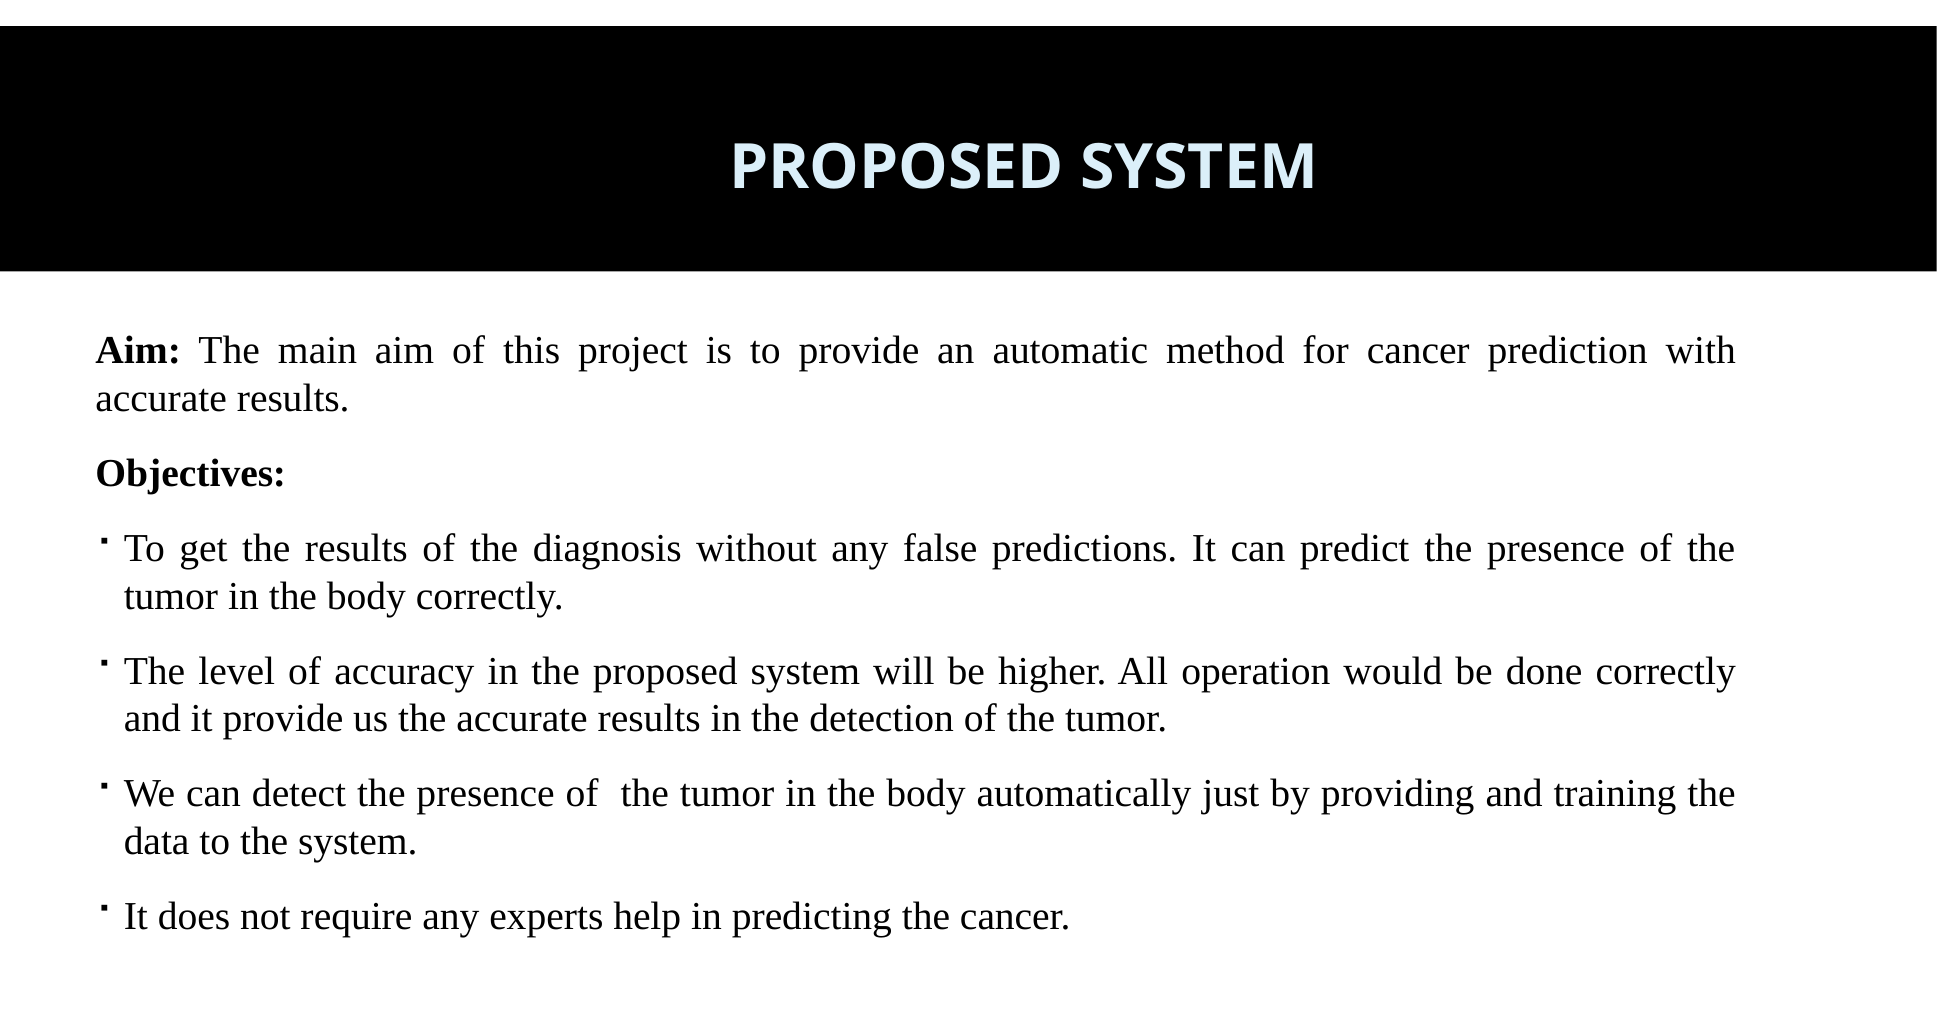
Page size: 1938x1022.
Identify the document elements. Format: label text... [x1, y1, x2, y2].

list Aim: The main aim of this project is to provide an automatic method for cancer prediction with accurate results. Objectives: To get the results of the diagnosis without any false predictions. It can predict the presence of the tumor in the body correctly. The level of accuracy in the proposed system will be higher. All operation would be done correctly and it provide us the accurate results in the detection of the tumor. We can detect the presence of the tumor in the body automatically just by providing and training the data to the system. It does not require any experts help in predicting the cancer. [81, 317, 1752, 966]
title PROPOSED SYSTEM [279, 84, 1768, 255]
